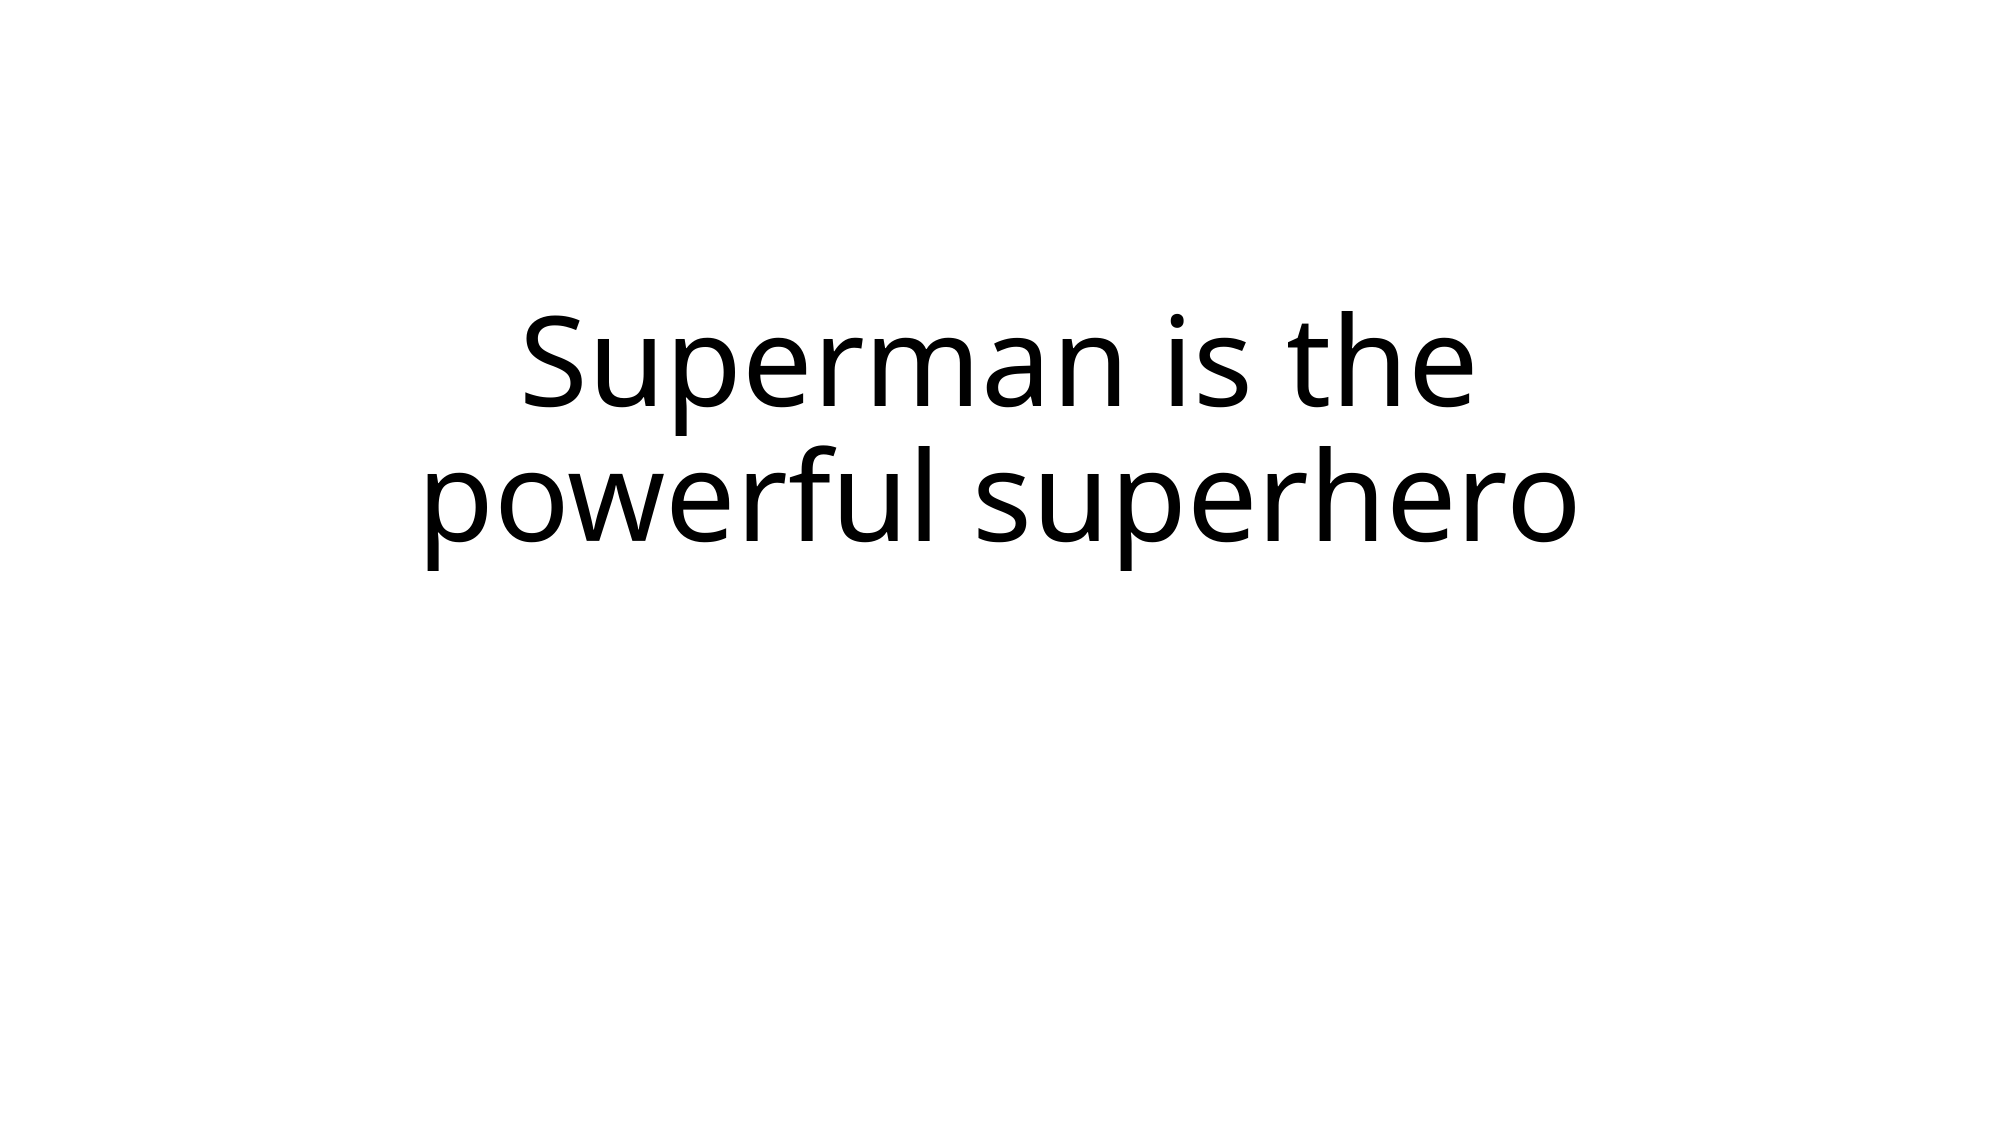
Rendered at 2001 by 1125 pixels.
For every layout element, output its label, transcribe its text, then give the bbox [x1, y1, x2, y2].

title Superman is the powerful superhero [249, 184, 1750, 576]
